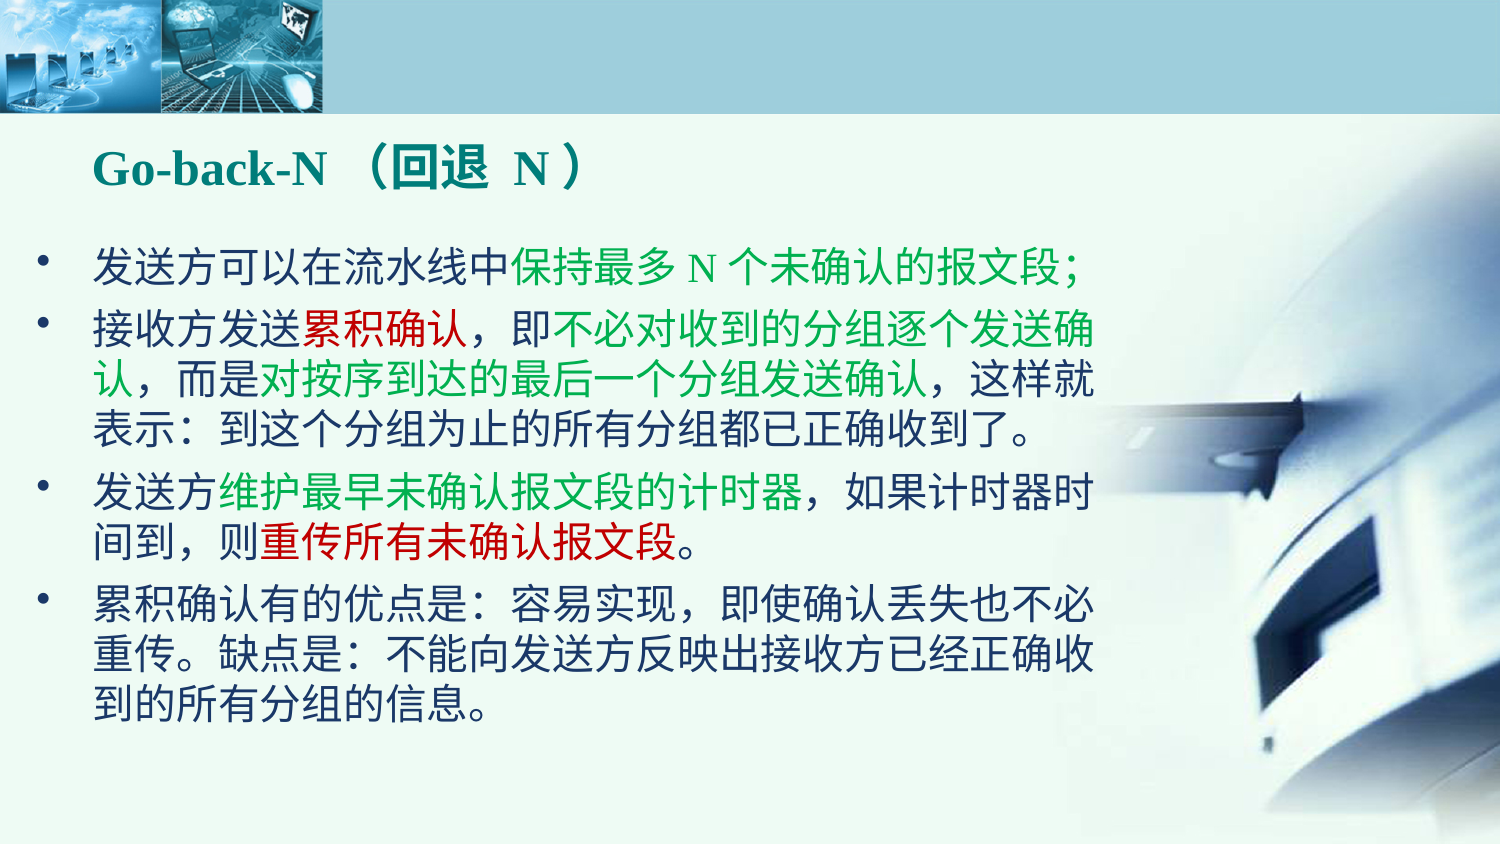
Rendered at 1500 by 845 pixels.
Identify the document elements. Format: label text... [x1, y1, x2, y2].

picture [0, 0, 1500, 844]
text_box 发送方可以在流水线中保持最多N个未确认的报文段； 接收方发送累积确认，即不必对收到的分组逐个发送确认，而是对按序到达的最后一个分组发送确认，这样就表示：到这个分组为止的所有分组都已正确收到了。 发送方维护最早未确认报文段的计时器，如果计时器时间到，则重传所有未确认报文段。 累积确认有的优点是：容易实现，即使确认丢失也不必重传。缺点是：不能向发送方反映出接收方已经正确收到的所有分组的信息。 [21, 233, 1133, 777]
title Go-back-N（回退 N） [76, 114, 1132, 217]
